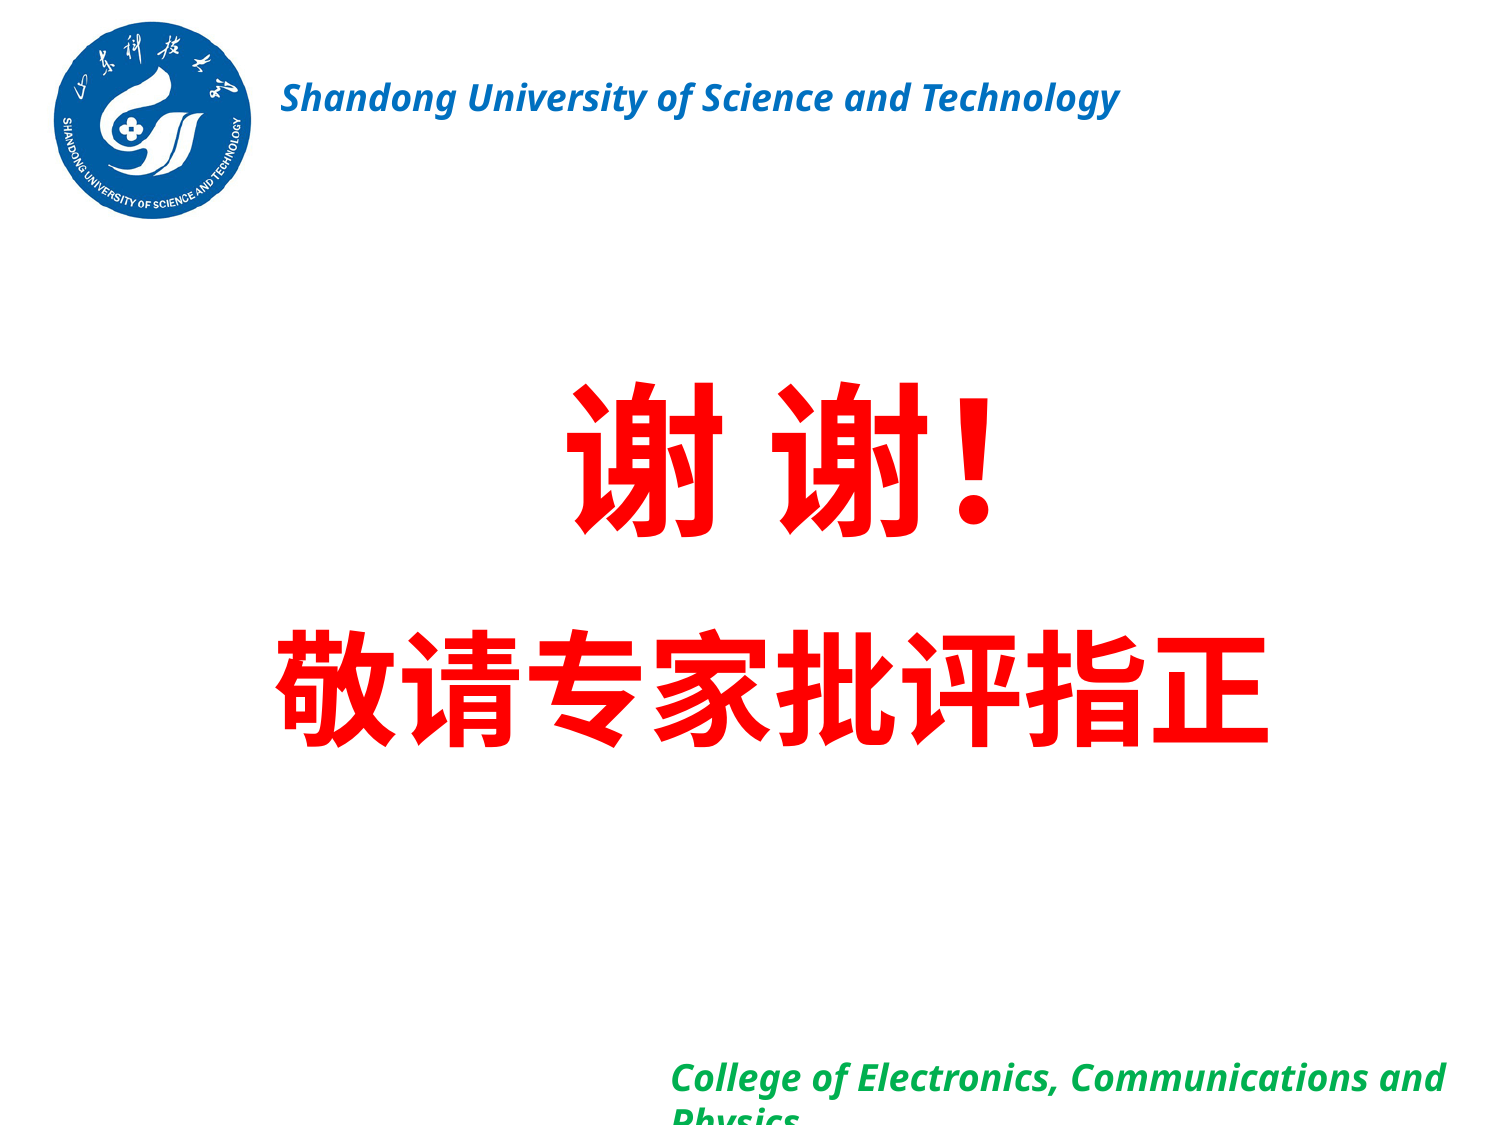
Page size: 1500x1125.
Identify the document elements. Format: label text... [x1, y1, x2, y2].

picture [17, 19, 266, 220]
text_box 谢 谢！ 敬请专家批评指正 [135, 350, 1411, 823]
